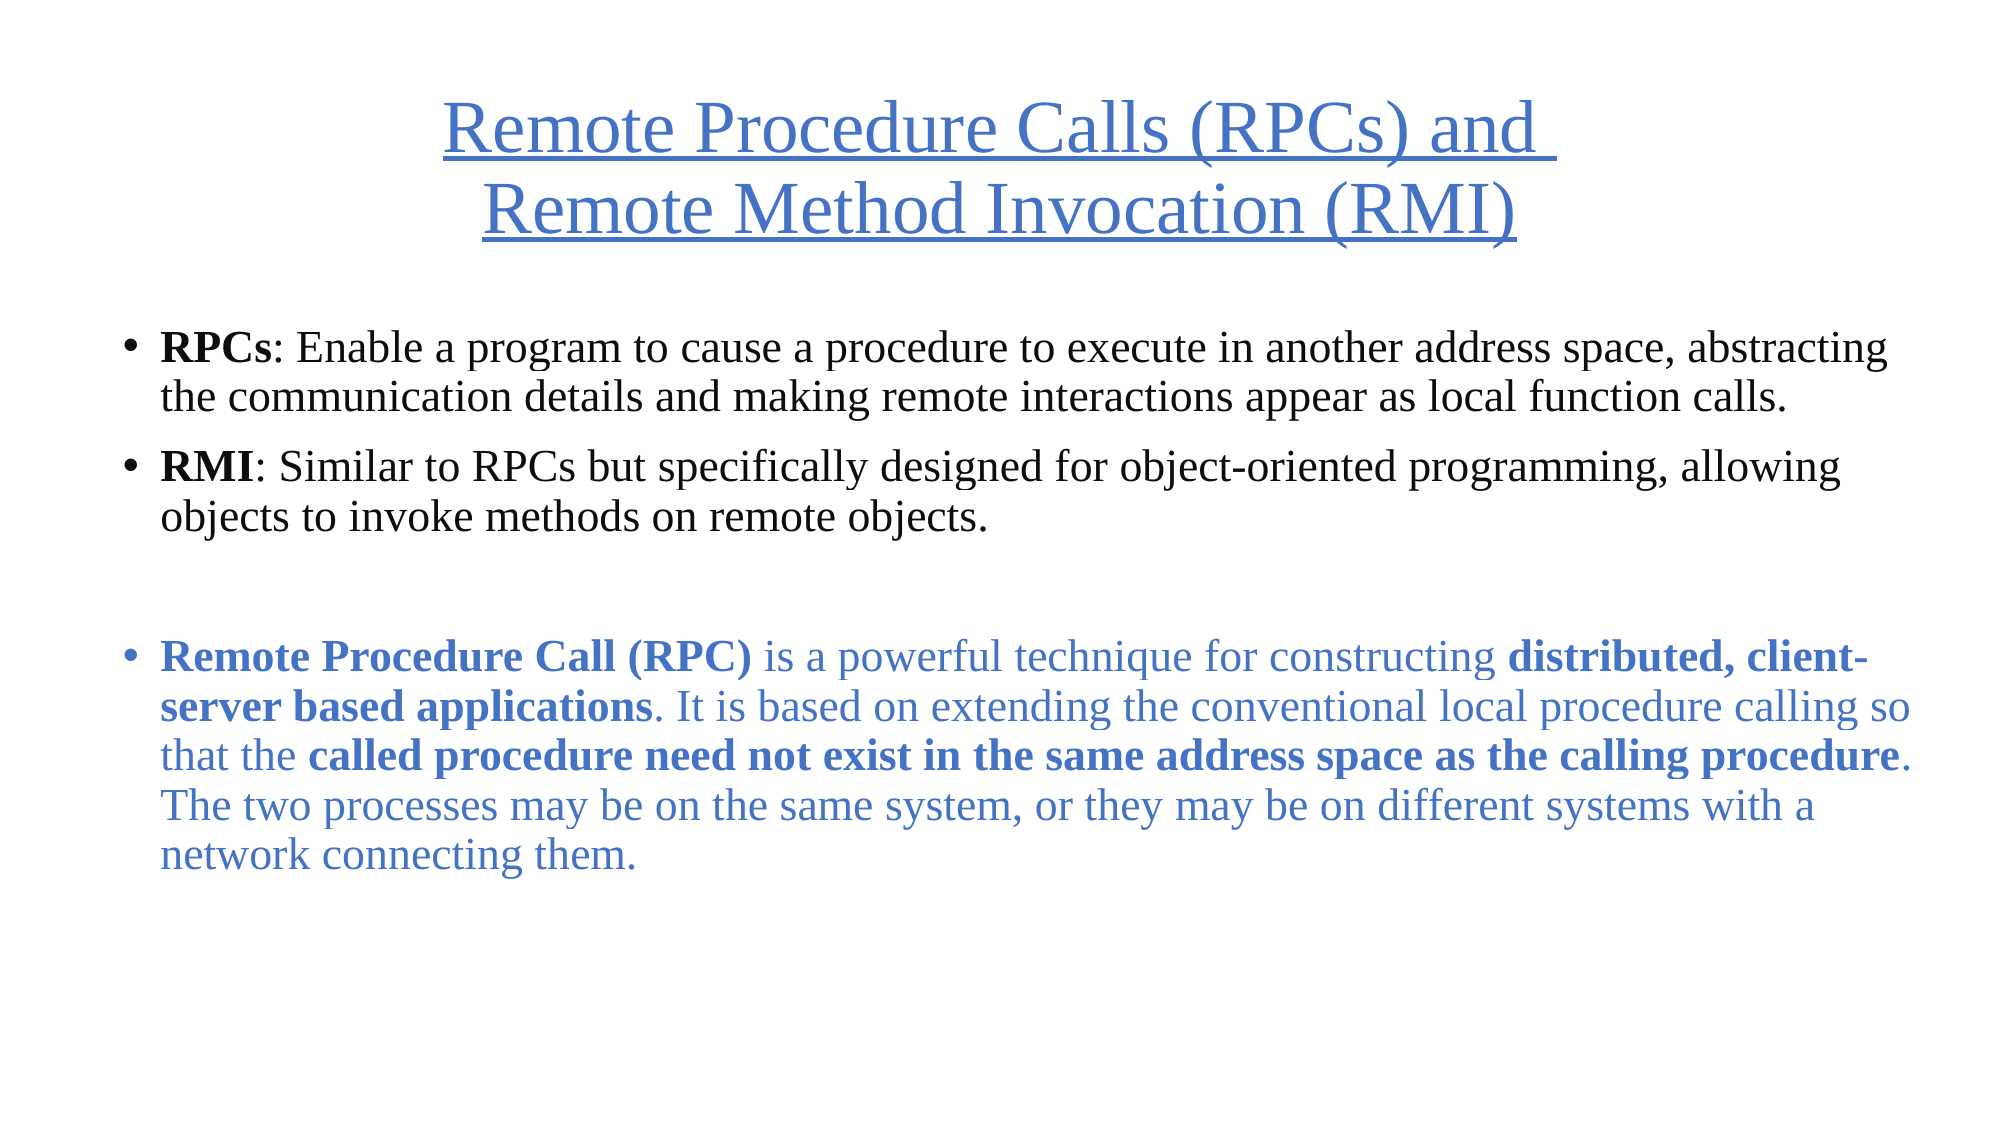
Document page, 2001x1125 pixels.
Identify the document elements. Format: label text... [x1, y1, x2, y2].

title Remote Procedure Calls (RPCs) and Remote Method Invocation (RMI) [137, 59, 1863, 278]
list RPCs: Enable a program to cause a procedure to execute in another address space, abstracting the communication details and making remote interactions appear as local function calls. RMI: Similar to RPCs but specifically designed for object-oriented programming, allowing objects to invoke methods on remote objects. Remote Procedure Call (RPC) is a powerful technique for constructing distributed, client-server based applications. It is based on extending the conventional local procedure calling so that the called procedure need not exist in the same address space as the calling procedure. The two processes may be on the same system, or they may be on different systems with a network connecting them. [107, 315, 1934, 1066]
